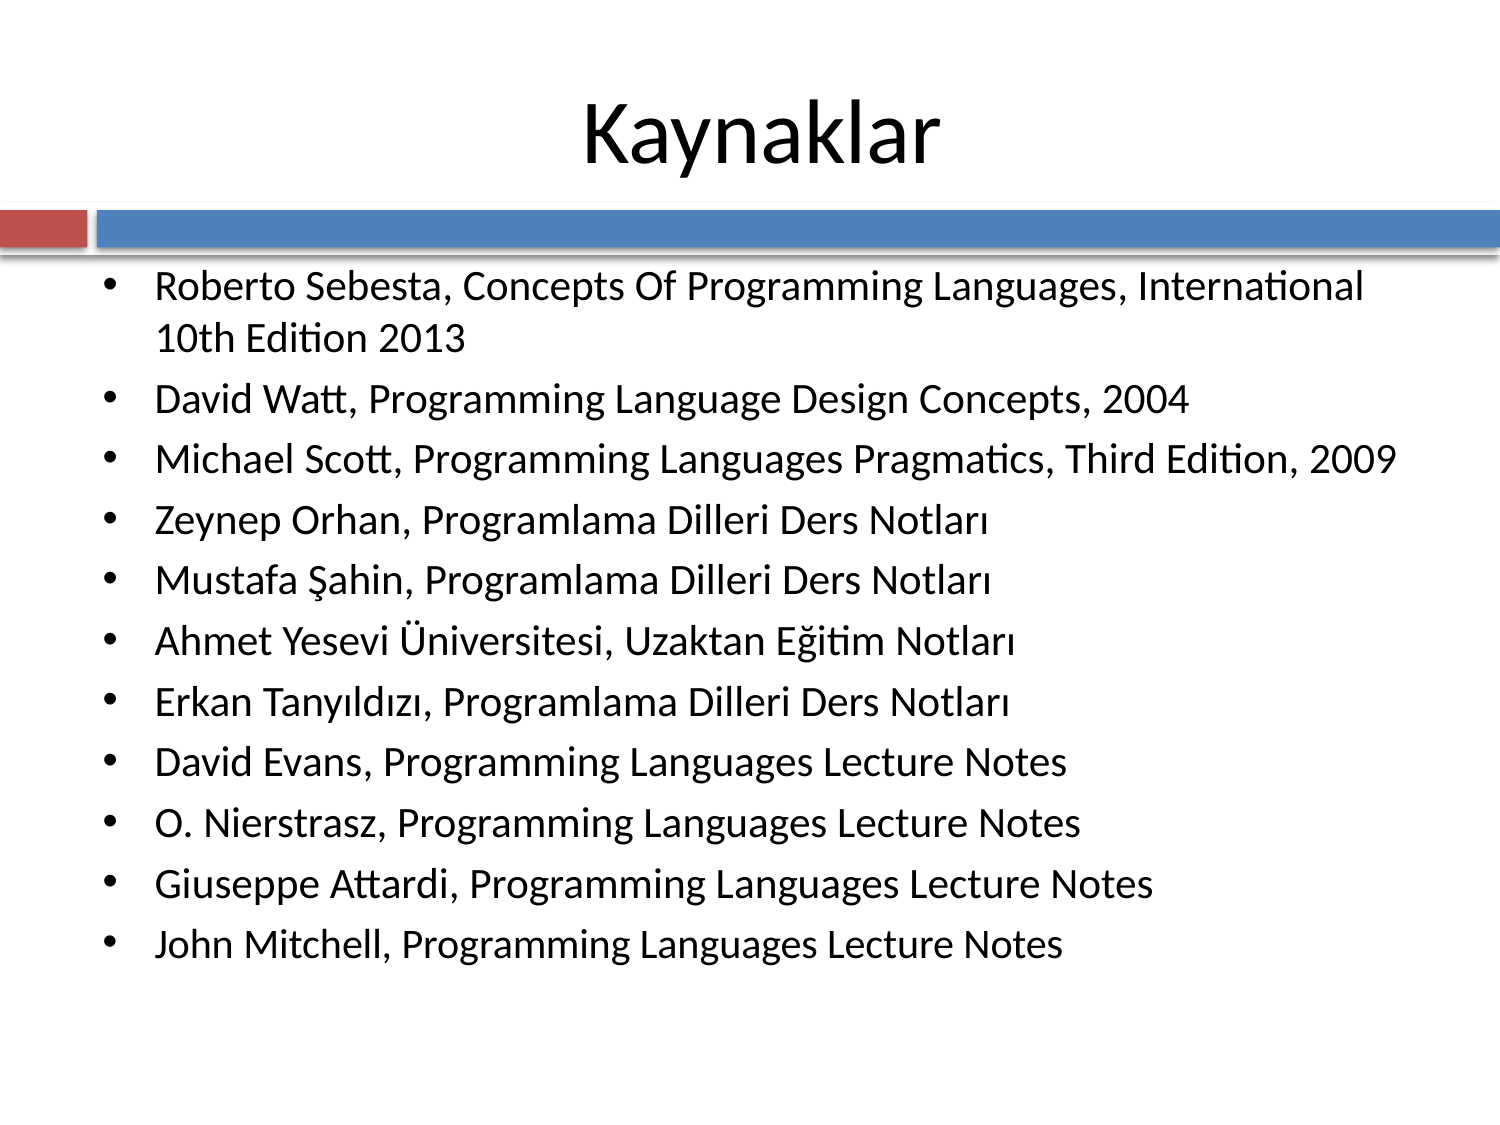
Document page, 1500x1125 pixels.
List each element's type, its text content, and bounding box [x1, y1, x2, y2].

text_box Kaynaklar [87, 32, 1438, 220]
text_box Roberto Sebesta, Concepts Of Programming Languages, International 10th Edition 2013 David Watt, Programming Language Design Concepts, 2004 Michael Scott, Programming Languages Pragmatics, Third Edition, 2009 Zeynep Orhan, Programlama Dilleri Ders Notları Mustafa Şahin, Programlama Dilleri Ders Notları Ahmet Yesevi Üniversitesi, Uzaktan Eğitim Notları Erkan Tanyıldızı, Programlama Dilleri Ders Notları David Evans, Programming Languages Lecture Notes O. Nierstrasz, Programming Languages Lecture Notes Giuseppe Attardi, Programming Languages Lecture Notes John Mitchell, Programming Languages Lecture Notes [87, 249, 1438, 993]
